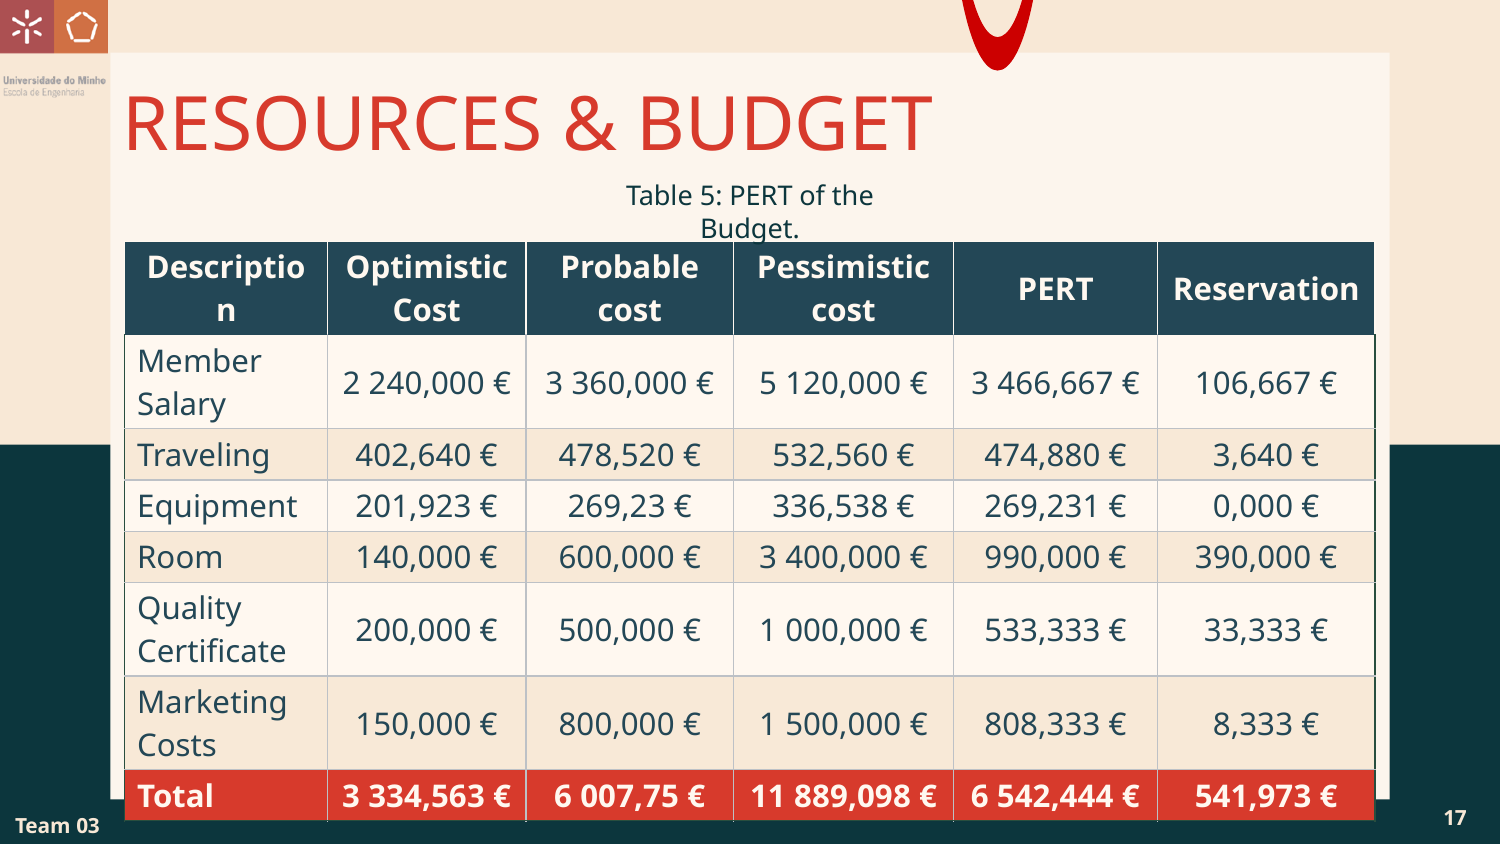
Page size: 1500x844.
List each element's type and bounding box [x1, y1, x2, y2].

text_box [0, 0, 1500, 844]
picture [0, 0, 109, 98]
